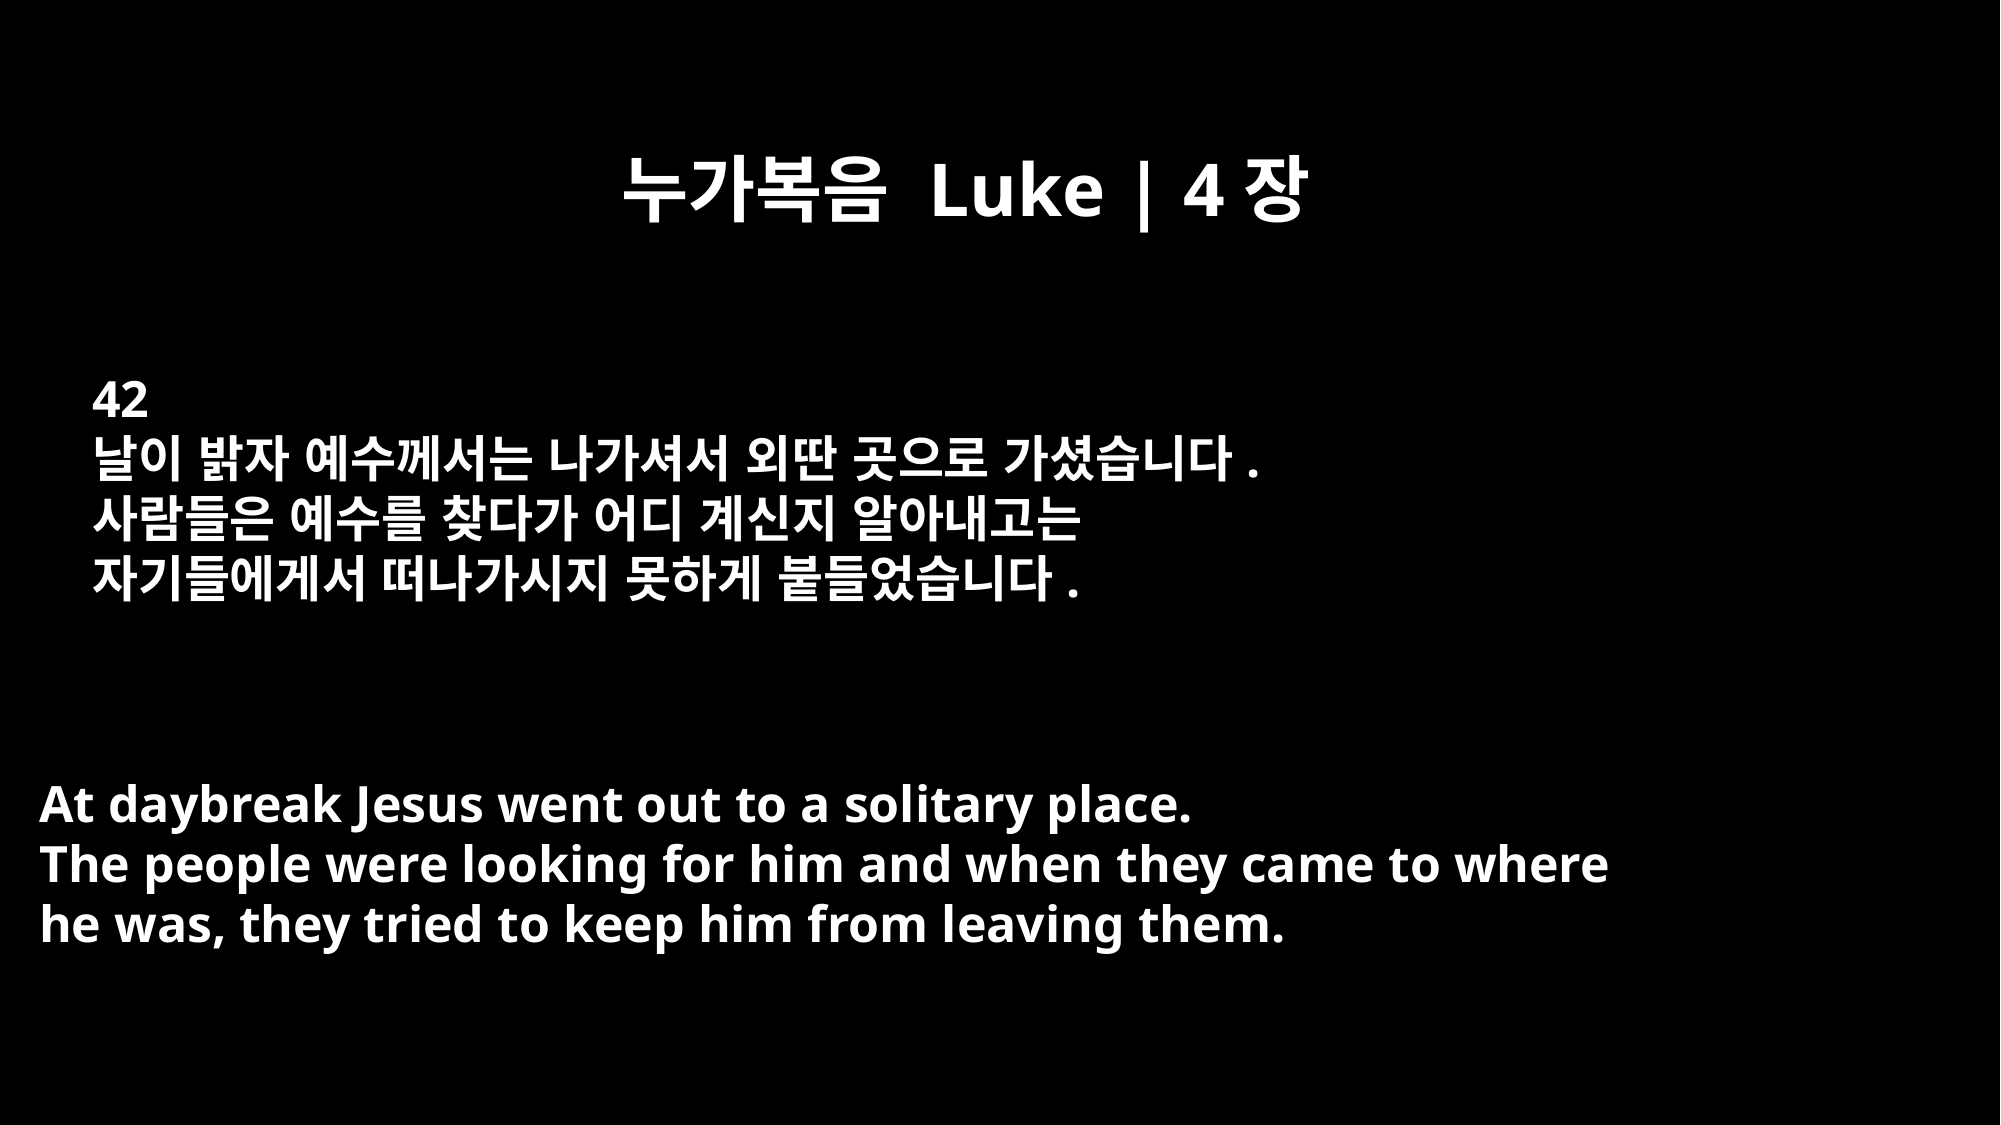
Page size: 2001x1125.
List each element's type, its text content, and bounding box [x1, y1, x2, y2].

text_box 42 날이 밝자 예수께서는 나가셔서 외딴 곳으로 가셨습니다. 사람들은 예수를 찾다가 어디 계신지 알아내고는 자기들에게서 떠나가시지 못하게 붙들었습니다. [77, 359, 1289, 615]
text_box At daybreak Jesus went out to a solitary place. The people were looking for him and when they came to where he was, they tried to keep him from leaving them. [24, 764, 1639, 960]
text_box 누가복음 Luke | 4장 [606, 136, 1326, 239]
